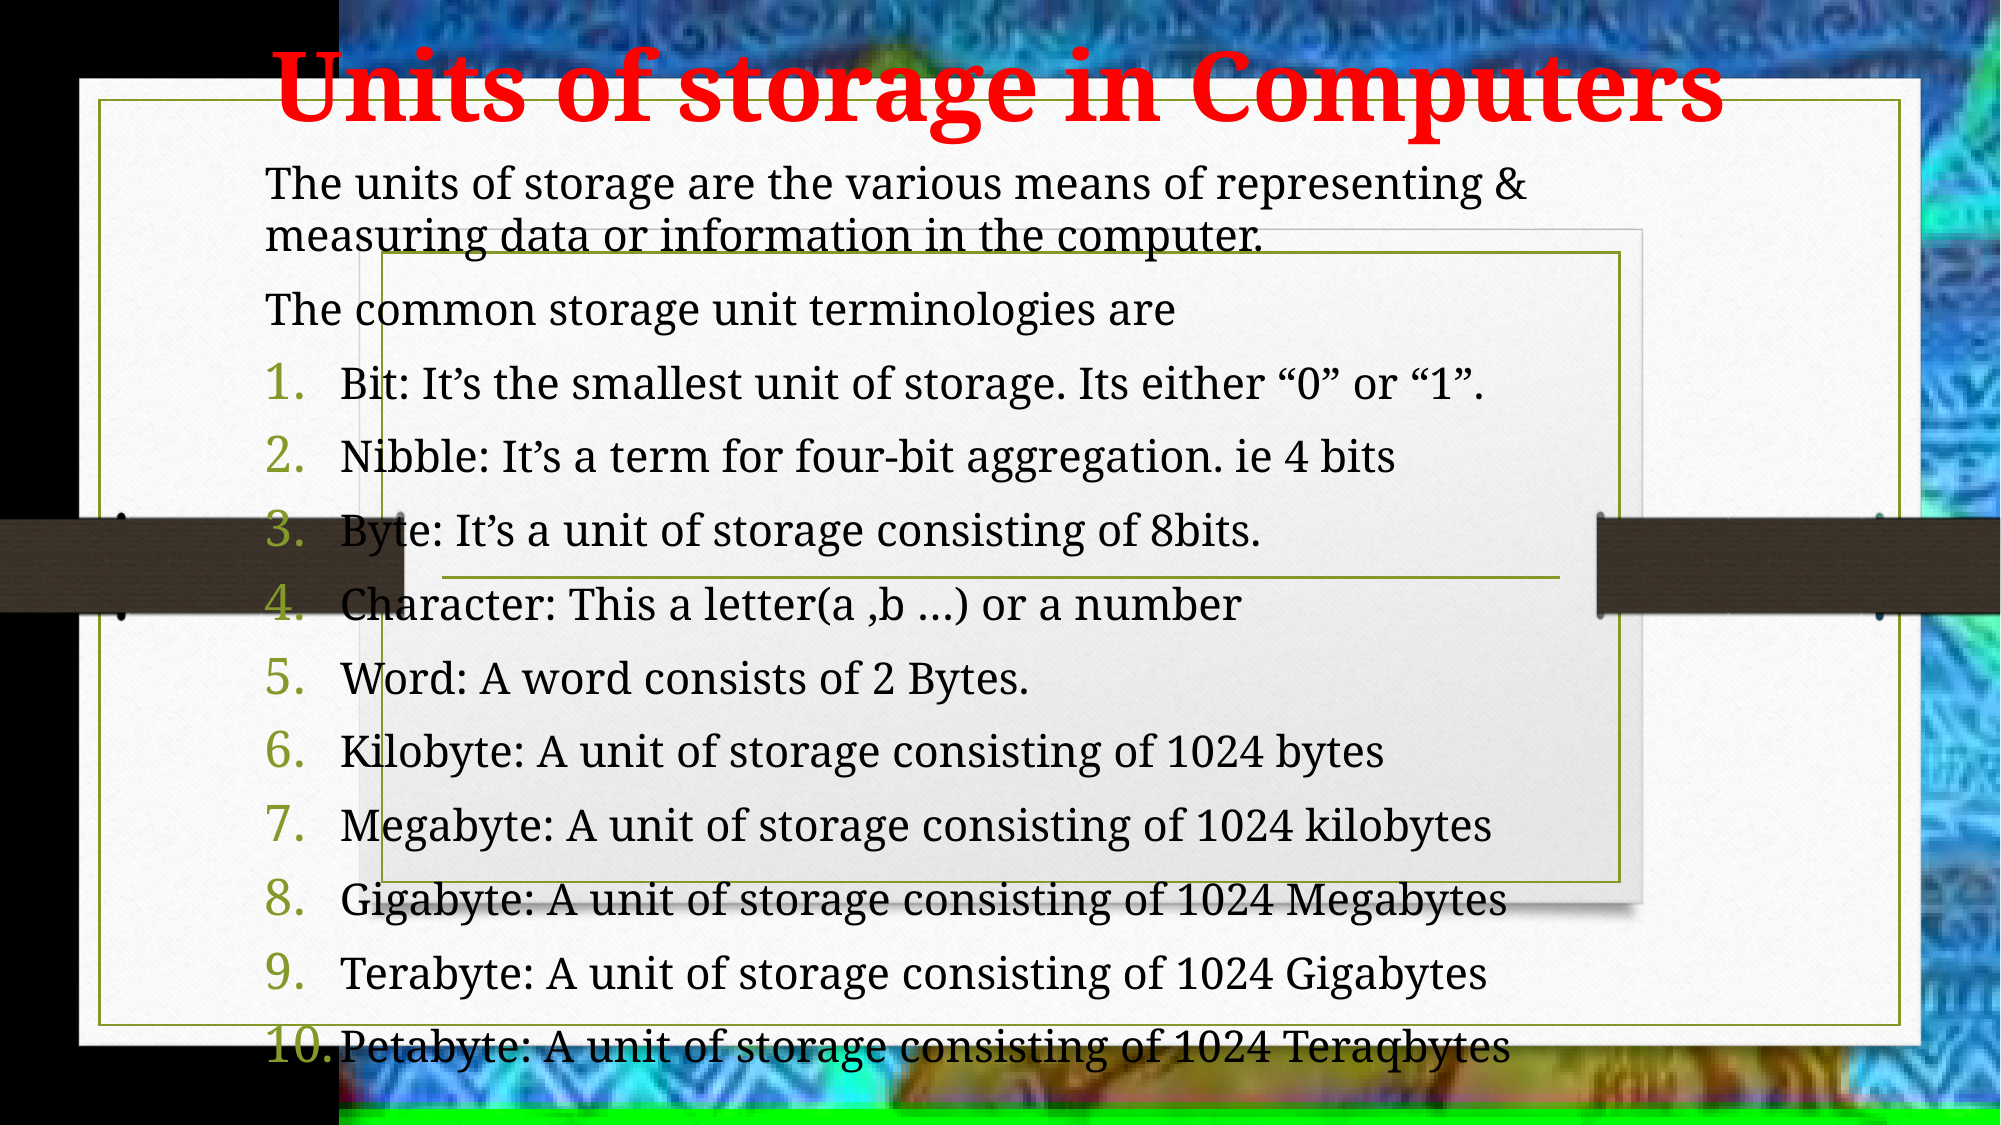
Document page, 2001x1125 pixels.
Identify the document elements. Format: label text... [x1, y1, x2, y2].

title Units of storage in Computers [158, 15, 1842, 148]
subtitle The units of storage are the various means of representing & measuring data or information in the computer. The common storage unit terminologies are Bit: It’s the smallest unit of storage. Its either “0” or “1”. Nibble: It’s a term for four-bit aggregation. ie 4 bits Byte: It’s a unit of storage consisting of 8bits. Character: This a letter(a ,b …) or a number Word: A word consists of 2 Bytes. Kilobyte: A unit of storage consisting of 1024 bytes Megabyte: A unit of storage consisting of 1024 kilobytes Gigabyte: A unit of storage consisting of 1024 Megabytes Terabyte: A unit of storage consisting of 1024 Gigabytes Petabyte: A unit of storage consisting of 1024 Teraqbytes [249, 147, 1750, 1091]
picture [0, 0, 2001, 1125]
